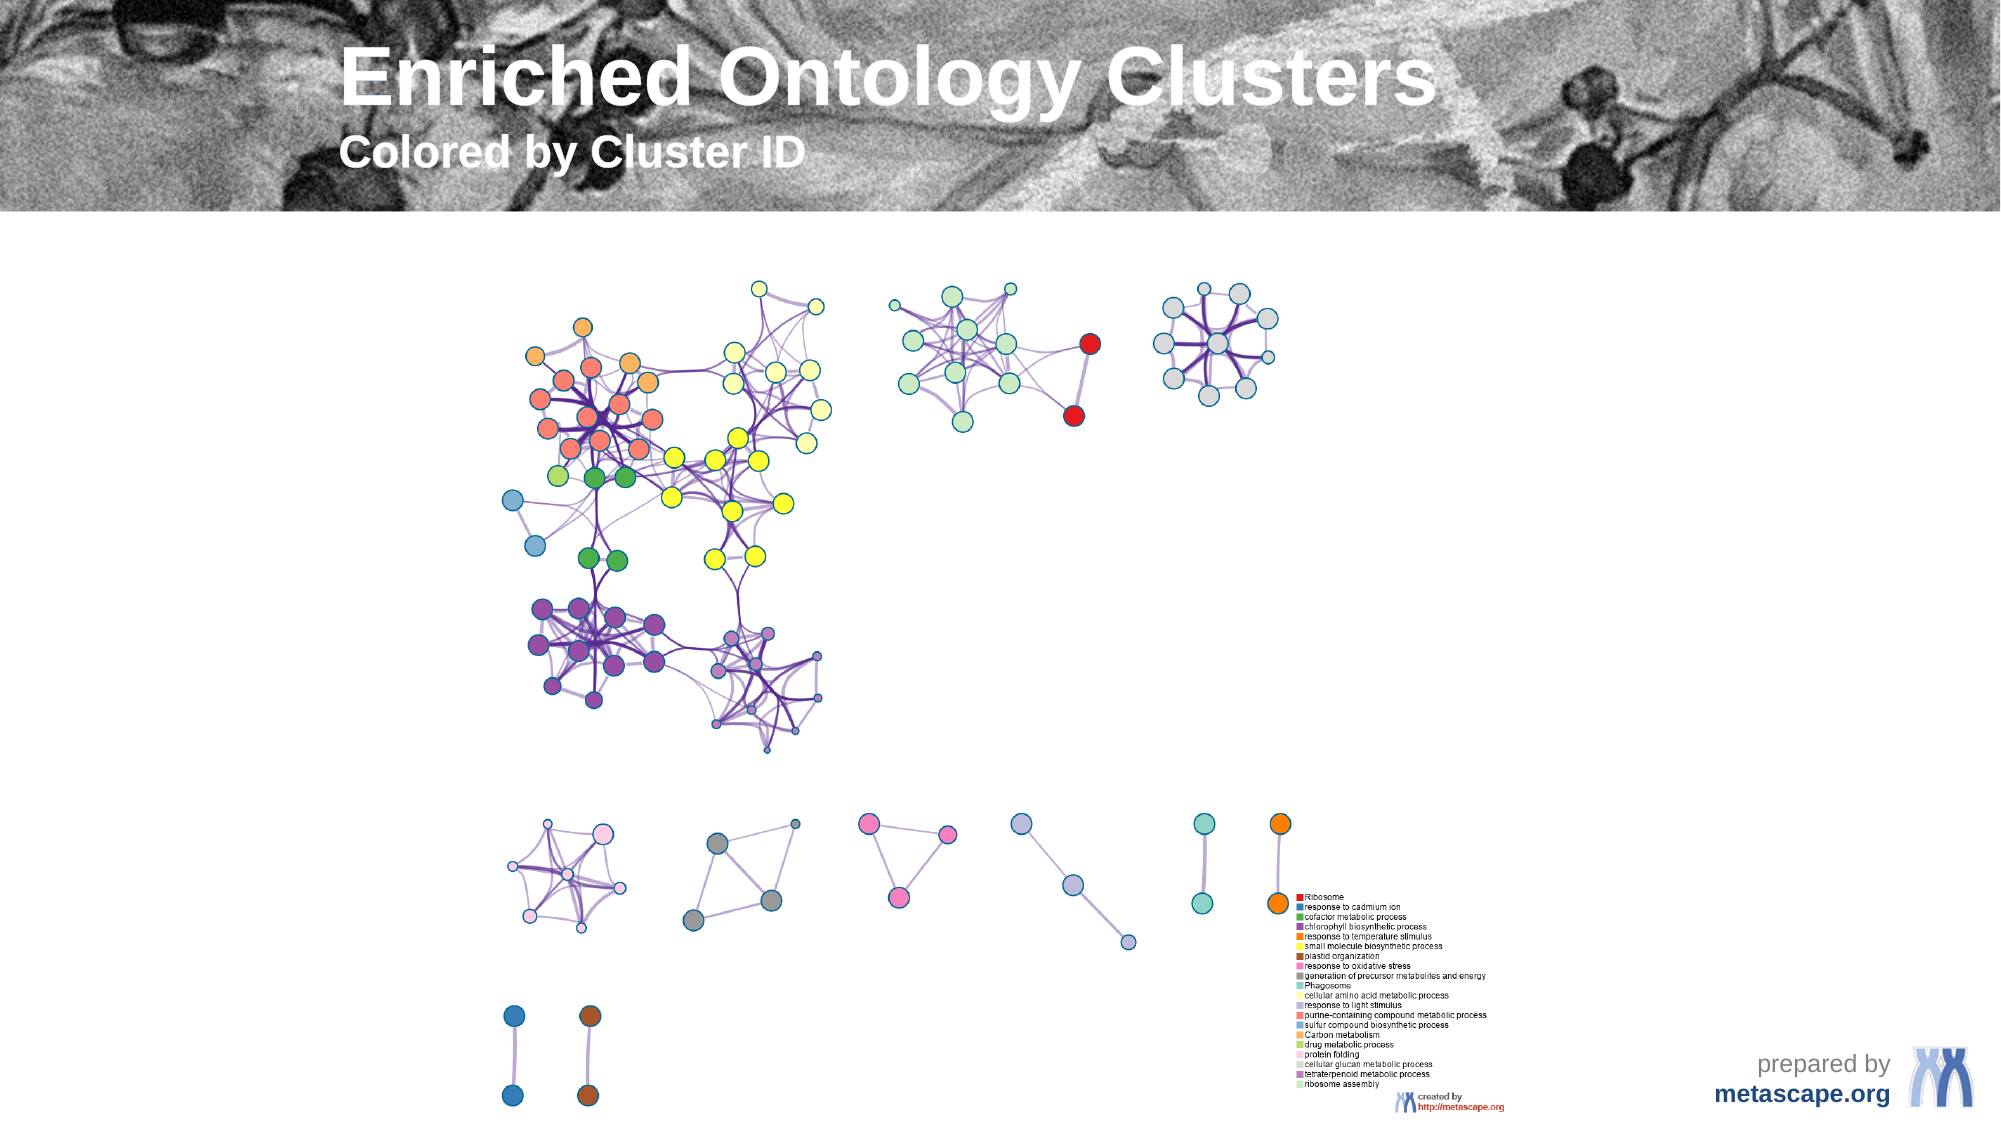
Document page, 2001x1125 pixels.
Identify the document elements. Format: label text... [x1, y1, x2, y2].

title Enriched Ontology Clusters Colored by Cluster ID [323, 11, 1501, 187]
picture [0, 0, 2001, 1125]
